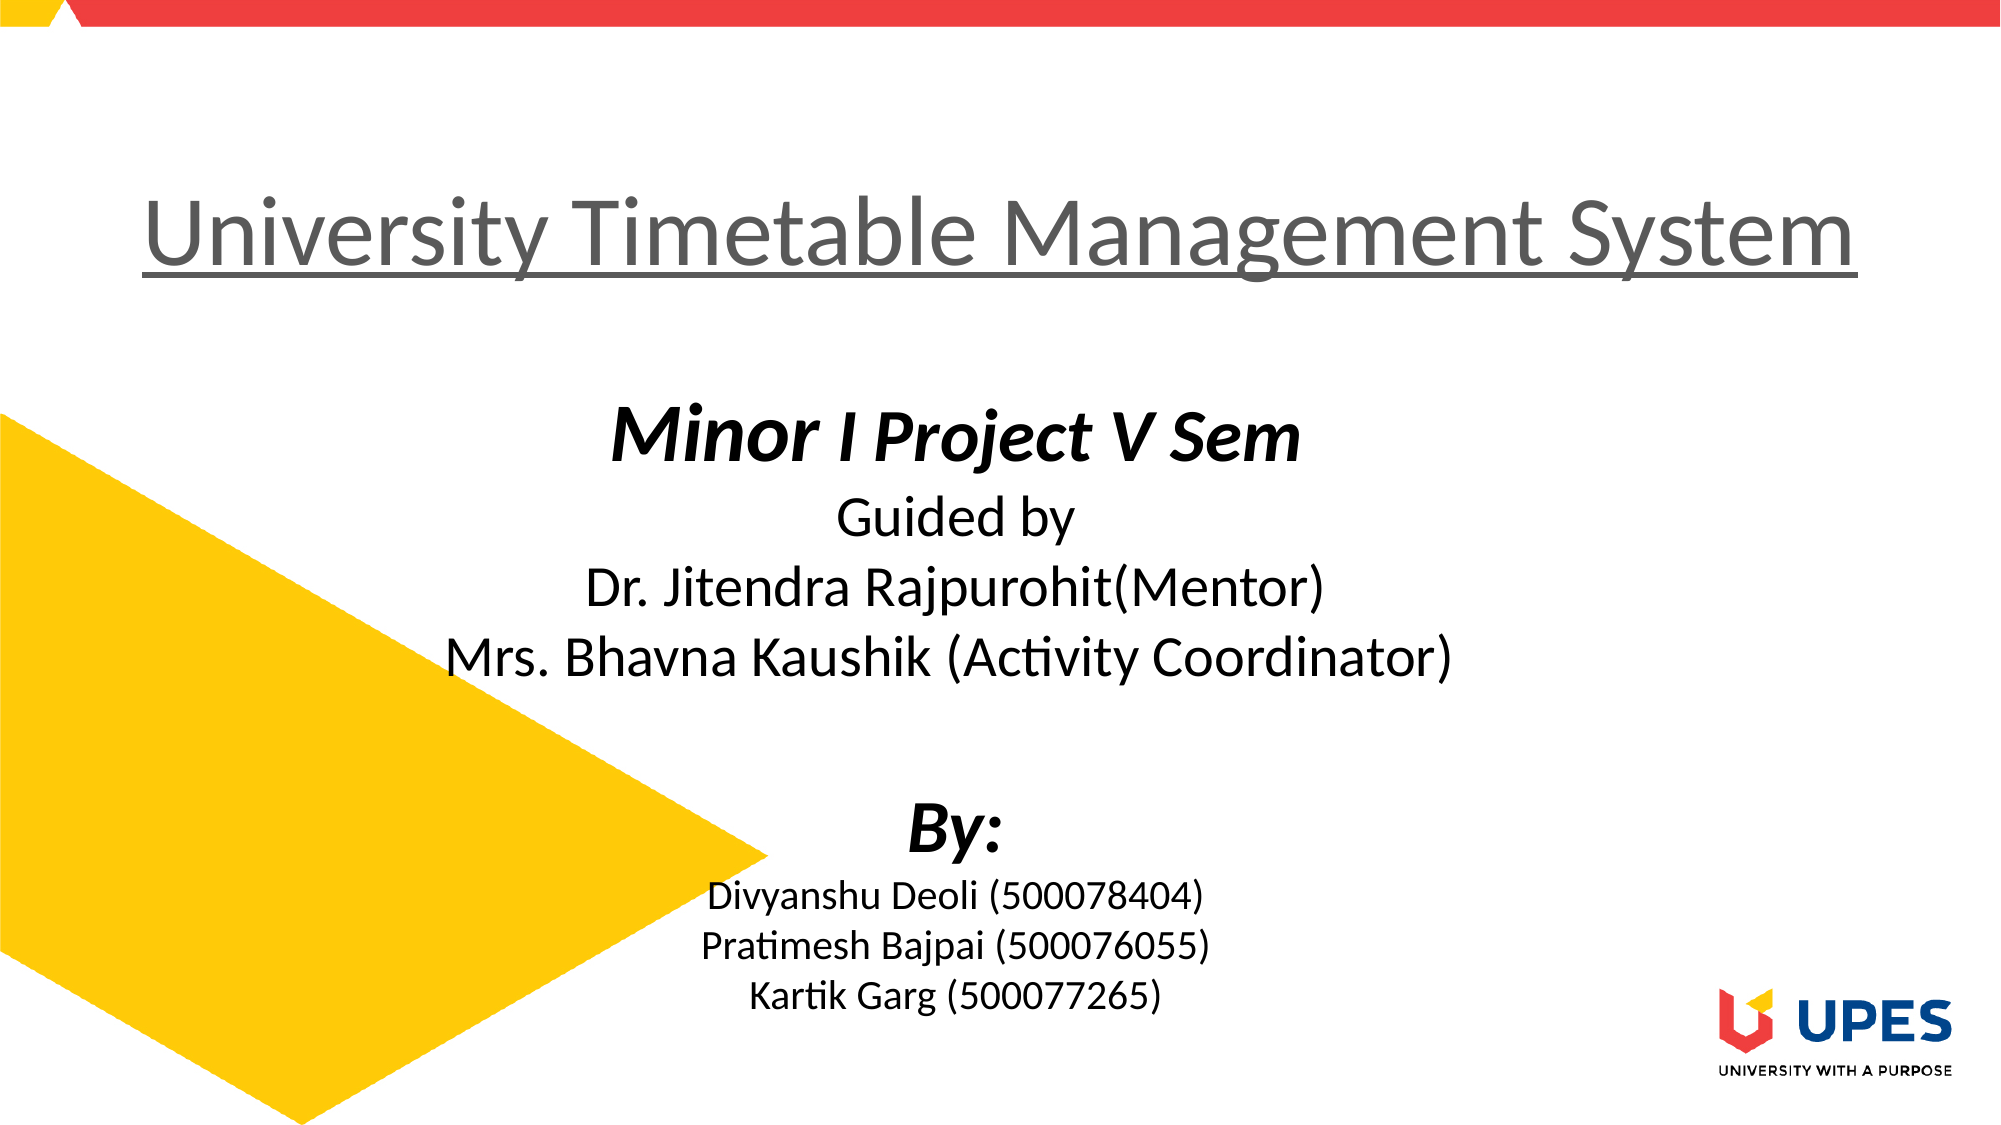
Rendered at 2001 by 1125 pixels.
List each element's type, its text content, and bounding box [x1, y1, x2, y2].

text_box Minor I Project V Sem Guided by Dr. Jitendra Rajpurohit(Mentor) Mrs. Bhavna Kaushik (Activity Coordinator) By: Divyanshu Deoli (500078404) Pratimesh Bajpai (500076055) Kartik Garg (500077265) [334, 370, 1579, 1071]
picture [0, 0, 2001, 1125]
title University Timetable Management System [0, 146, 2000, 335]
